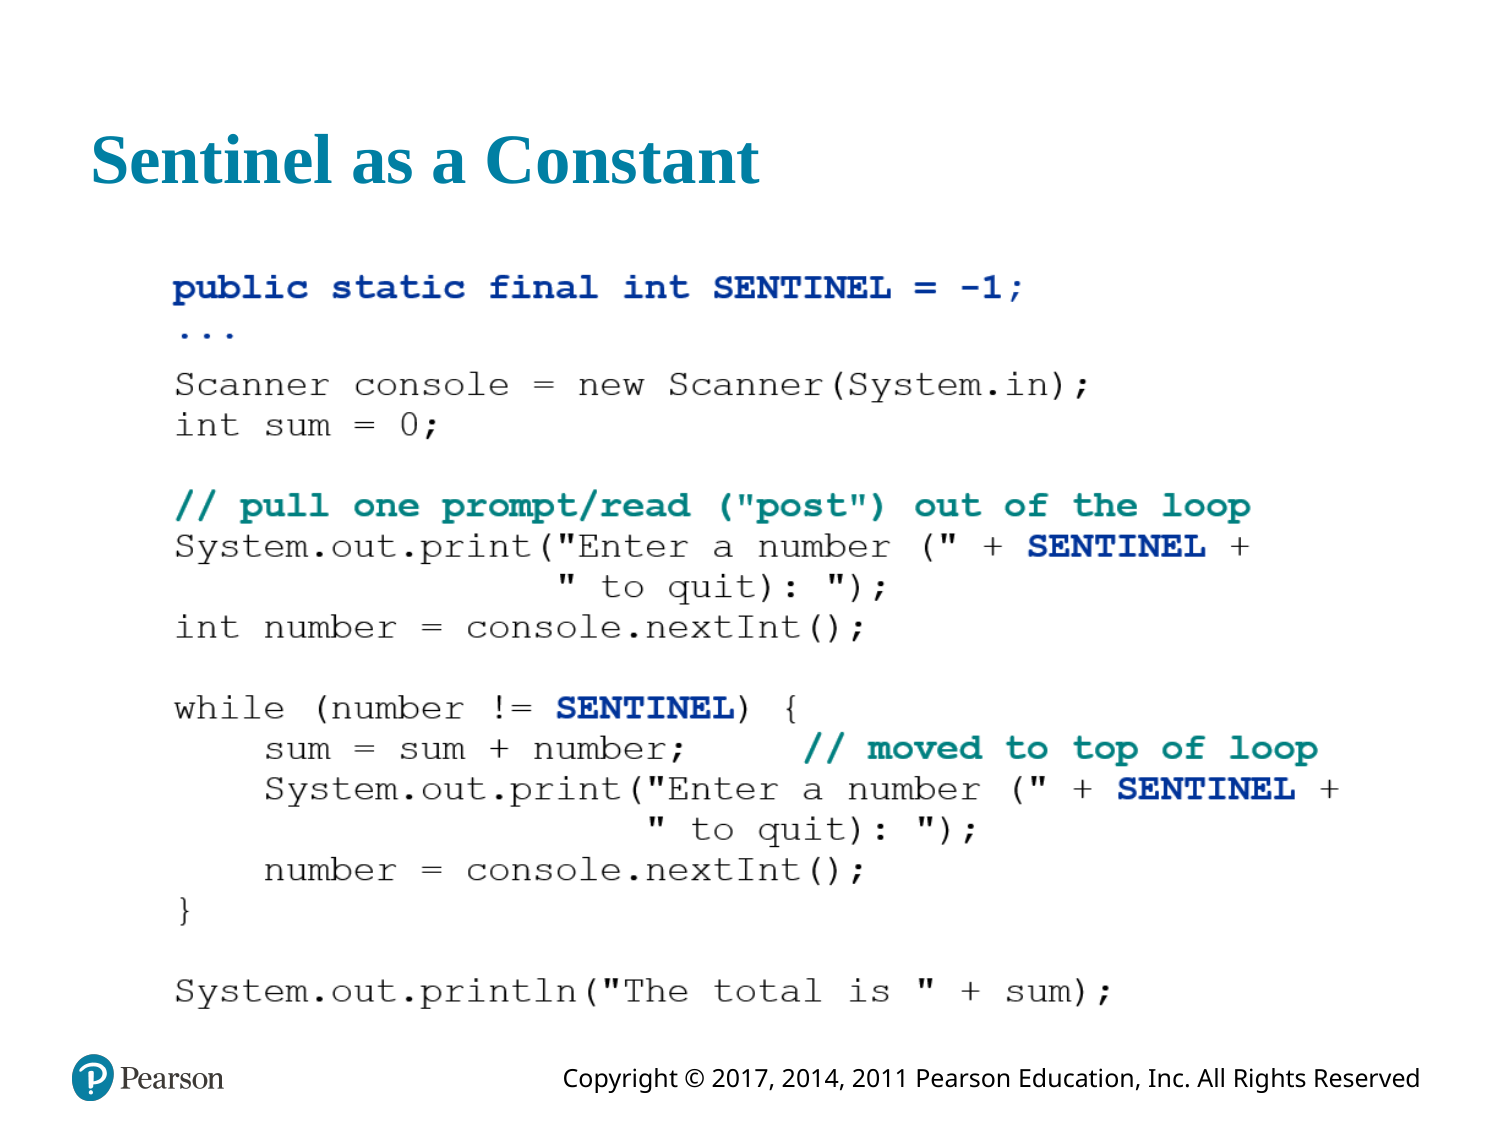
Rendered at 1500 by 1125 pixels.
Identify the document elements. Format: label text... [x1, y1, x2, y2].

picture [155, 264, 1345, 1020]
picture [72, 1087, 83, 1101]
title Sentinel as a Constant [75, 37, 1425, 213]
picture [98, 1054, 224, 1101]
picture [80, 1063, 106, 1088]
picture [72, 1054, 88, 1070]
